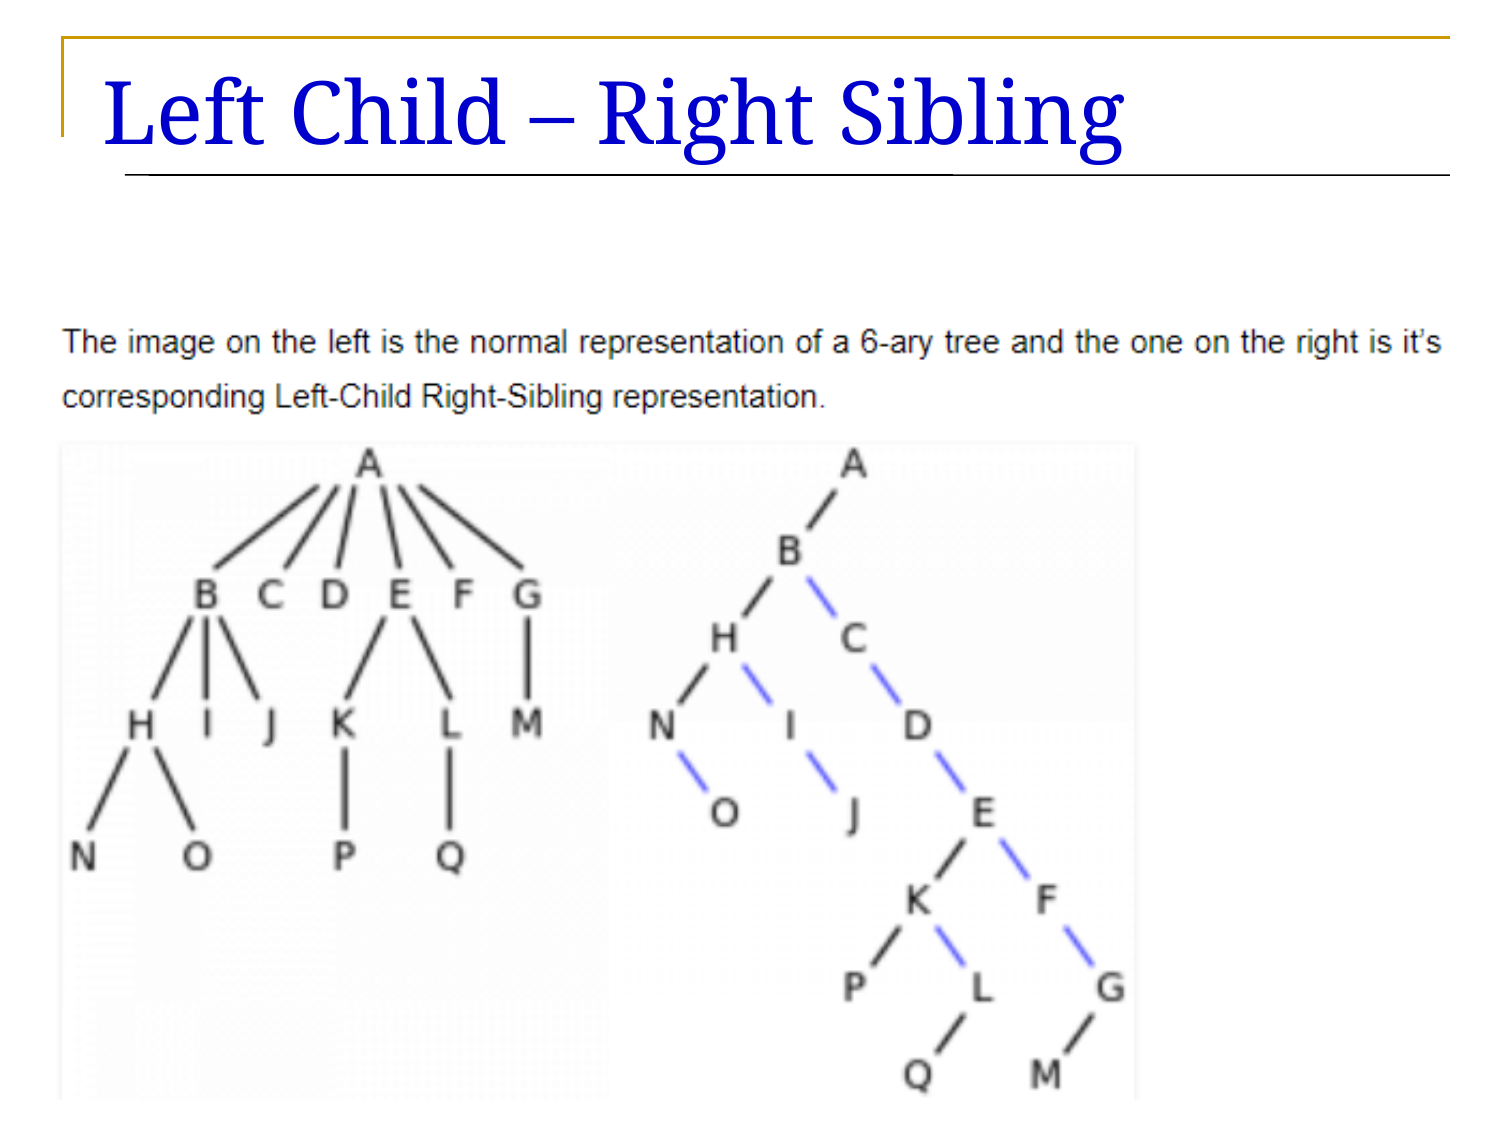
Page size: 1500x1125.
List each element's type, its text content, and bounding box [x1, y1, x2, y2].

title Left Child – Right Sibling [87, 49, 1451, 163]
picture [37, 312, 1463, 1101]
